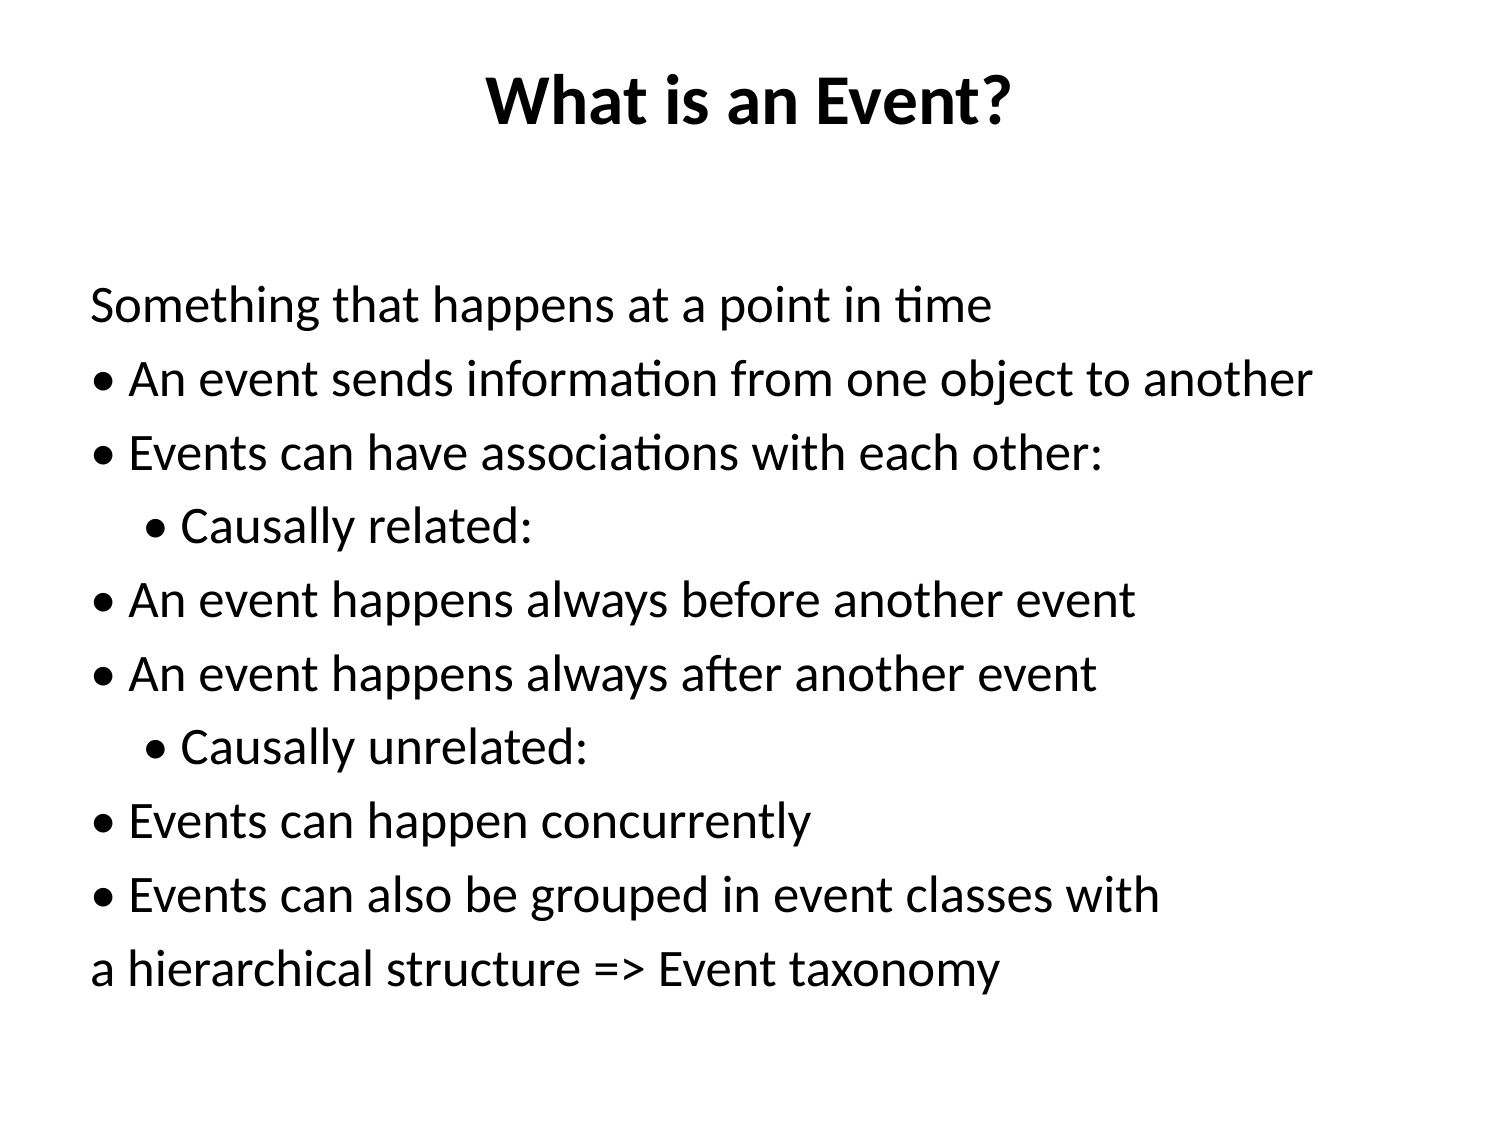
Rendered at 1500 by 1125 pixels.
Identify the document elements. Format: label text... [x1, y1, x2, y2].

list Something that happens at a point in time • An event sends information from one object to another • Events can have associations with each other: • Causally related: • An event happens always before another event • An event happens always after another event • Causally unrelated: • Events can happen concurrently • Events can also be grouped in event classes with a hierarchical structure => Event taxonomy [75, 262, 1425, 1005]
title What is an Event? [75, 45, 1425, 233]
